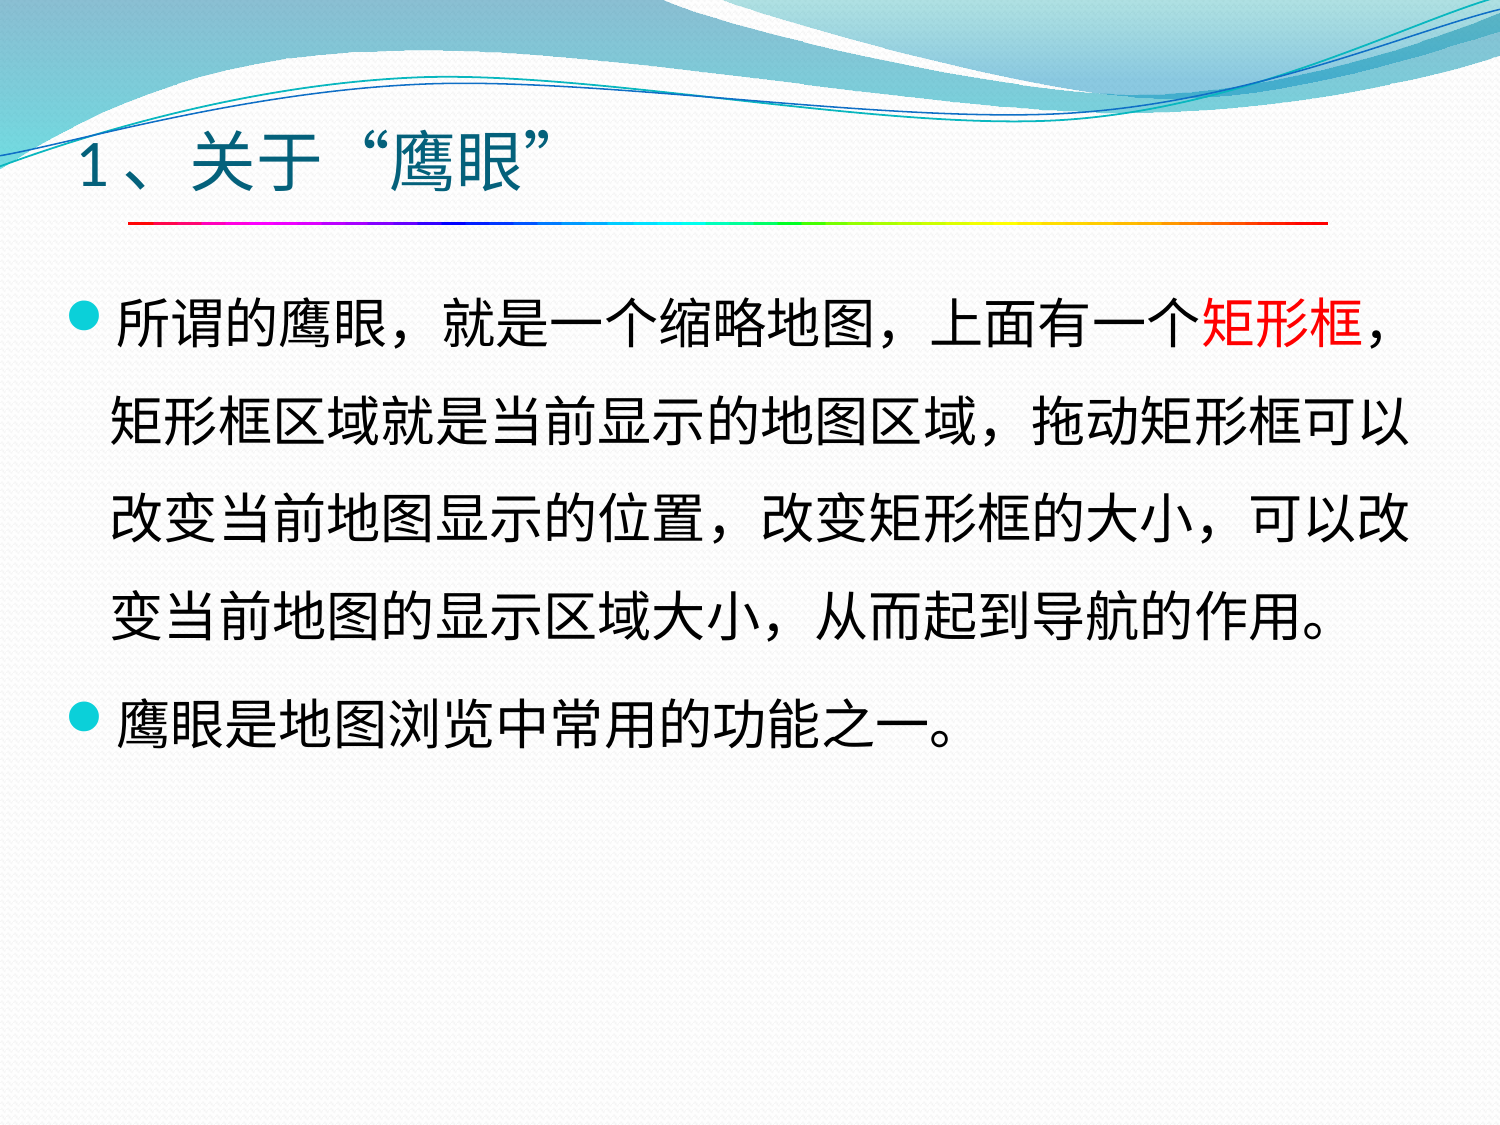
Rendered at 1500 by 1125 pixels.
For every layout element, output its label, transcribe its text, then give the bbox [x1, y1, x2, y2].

title 1、关于“鹰眼” [75, 112, 1439, 200]
list 所谓的鹰眼，就是一个缩略地图，上面有一个矩形框，矩形框区域就是当前显示的地图区域，拖动矩形框可以改变当前地图显示的位置，改变矩形框的大小，可以改变当前地图的显示区域大小，从而起到导航的作用。 鹰眼是地图浏览中常用的功能之一。 [50, 249, 1451, 938]
